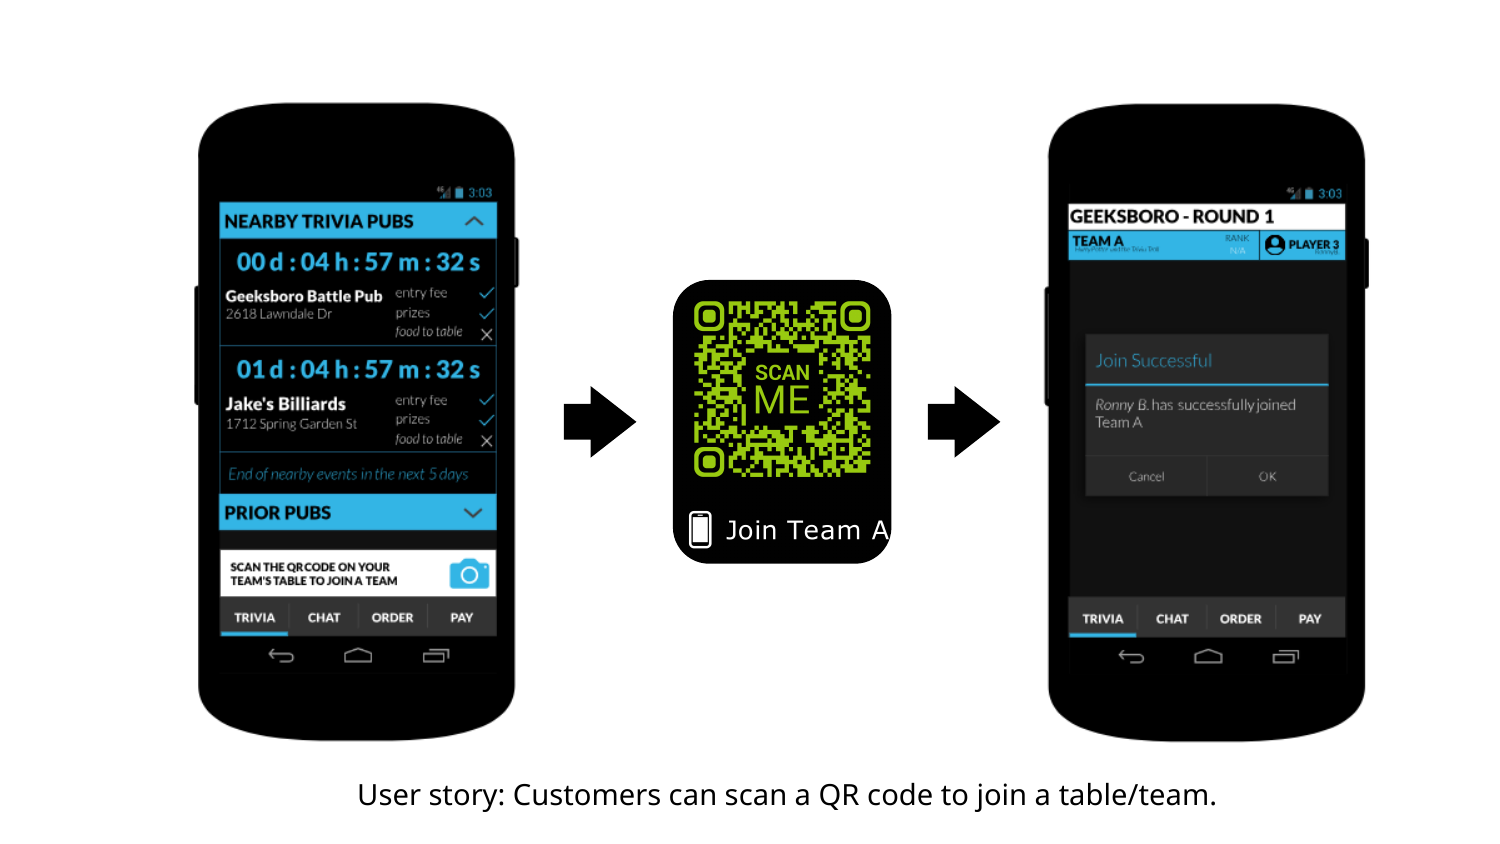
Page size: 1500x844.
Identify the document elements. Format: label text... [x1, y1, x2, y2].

list User story: Customers can scan a QR code to join a table/team. [0, 744, 1500, 844]
picture [672, 279, 892, 385]
picture [1036, 94, 1372, 750]
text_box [563, 385, 1001, 458]
picture [672, 458, 892, 564]
picture [192, 94, 528, 750]
